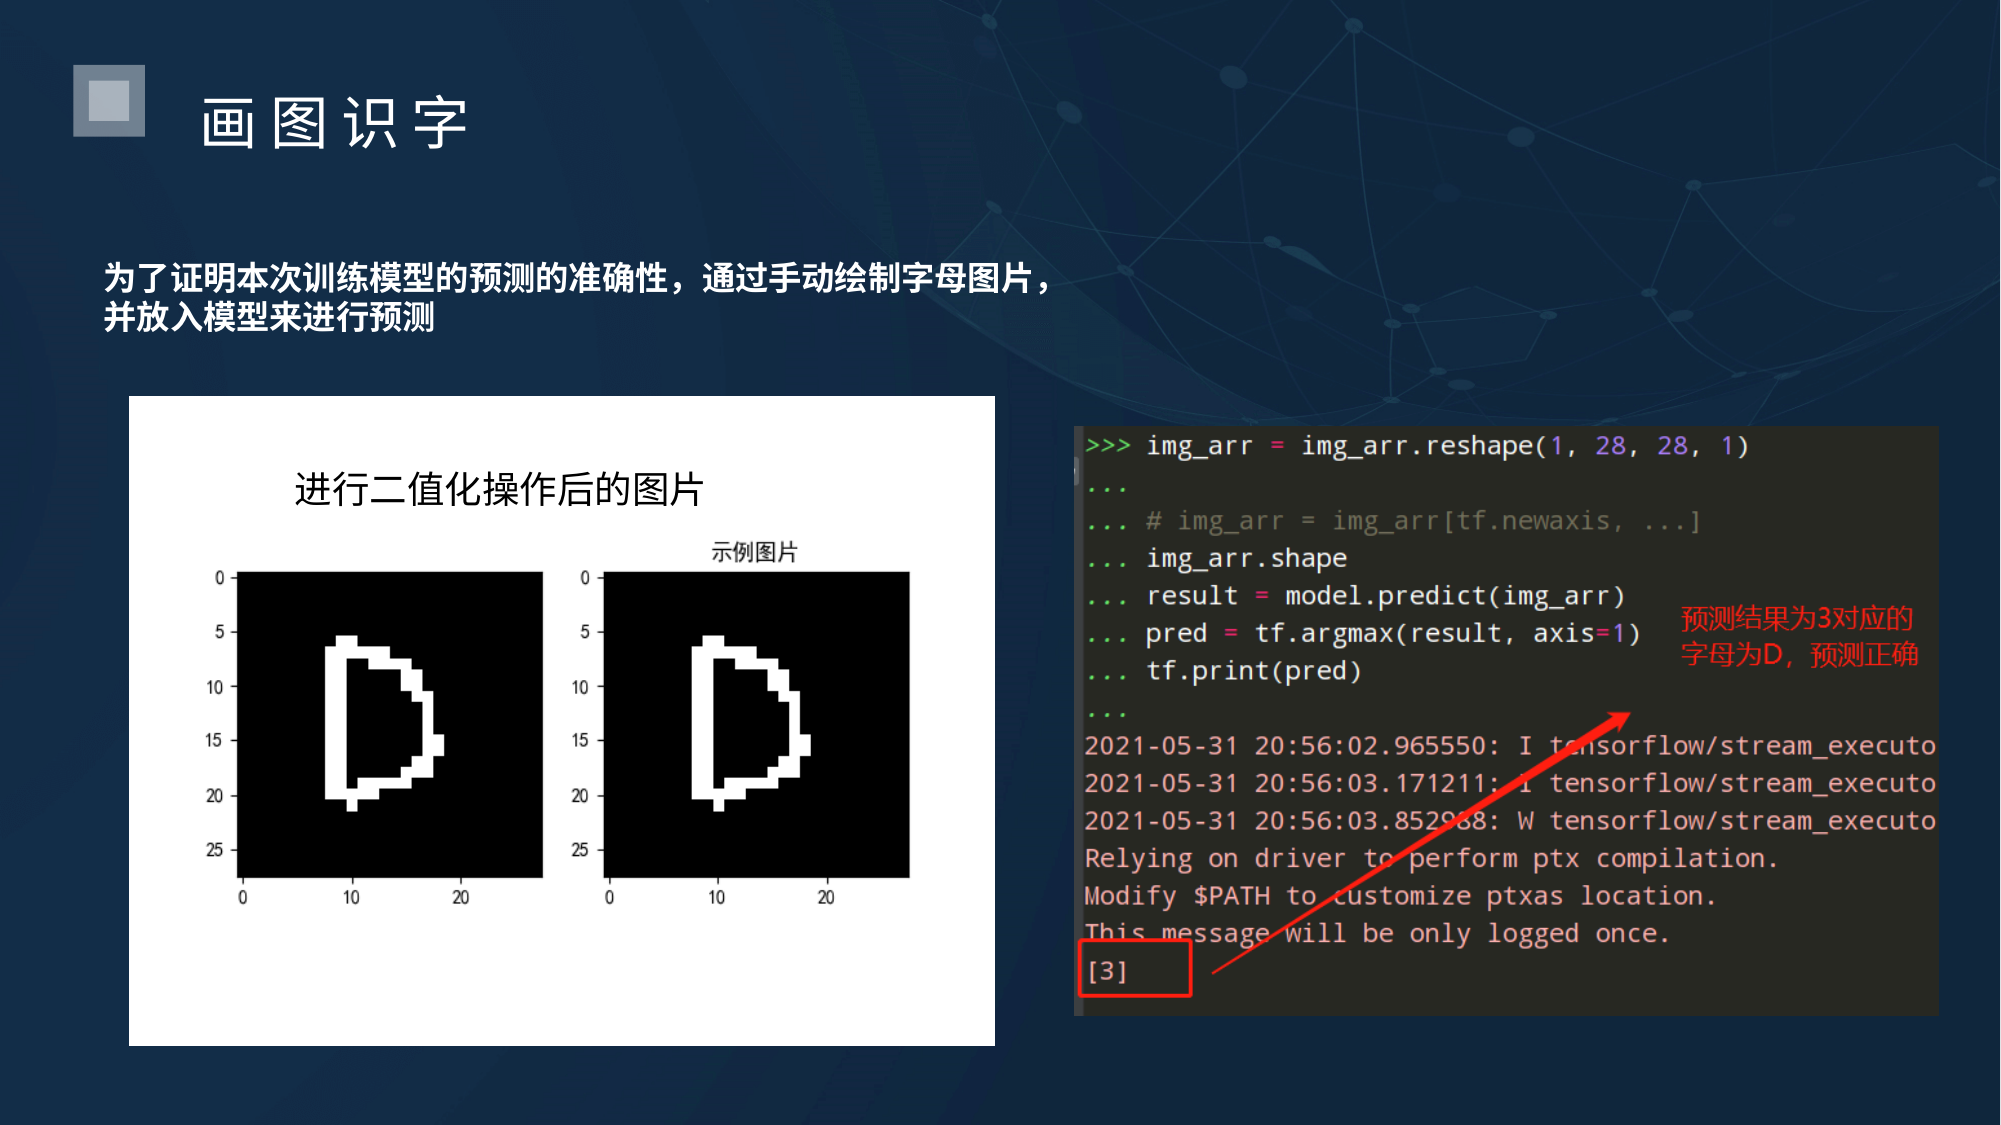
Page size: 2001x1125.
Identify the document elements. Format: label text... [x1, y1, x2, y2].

text_box 画图识字 [185, 57, 975, 164]
text_box 为了证明本次训练模型的预测的准确性，通过手动绘制字母图片， 并放入模型来进行预测 [88, 249, 1128, 344]
picture [0, 0, 2001, 1125]
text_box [73, 64, 145, 137]
